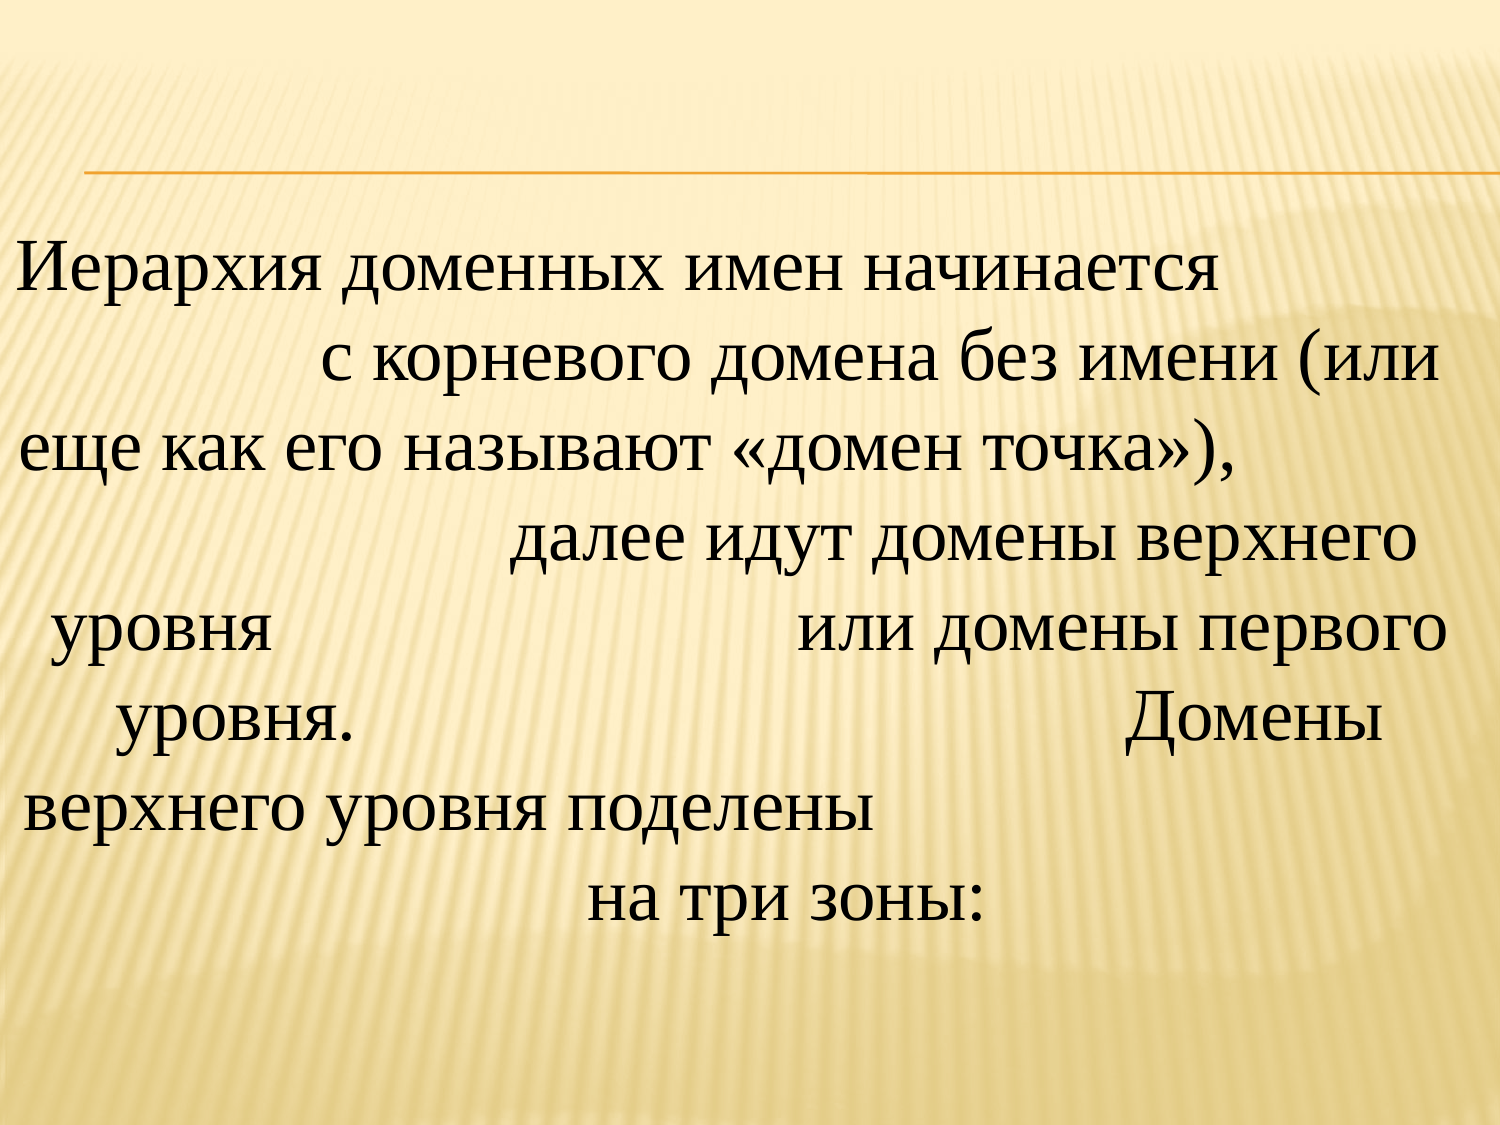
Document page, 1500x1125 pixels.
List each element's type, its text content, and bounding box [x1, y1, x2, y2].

list Иерархия доменных имен начинается с корневого домена без имени (или еще как его называют «домен точка»), далее идут домены верхнего уровня или домены первого уровня. Домены верхнего уровня поделены на три зоны: [0, 208, 1500, 1125]
